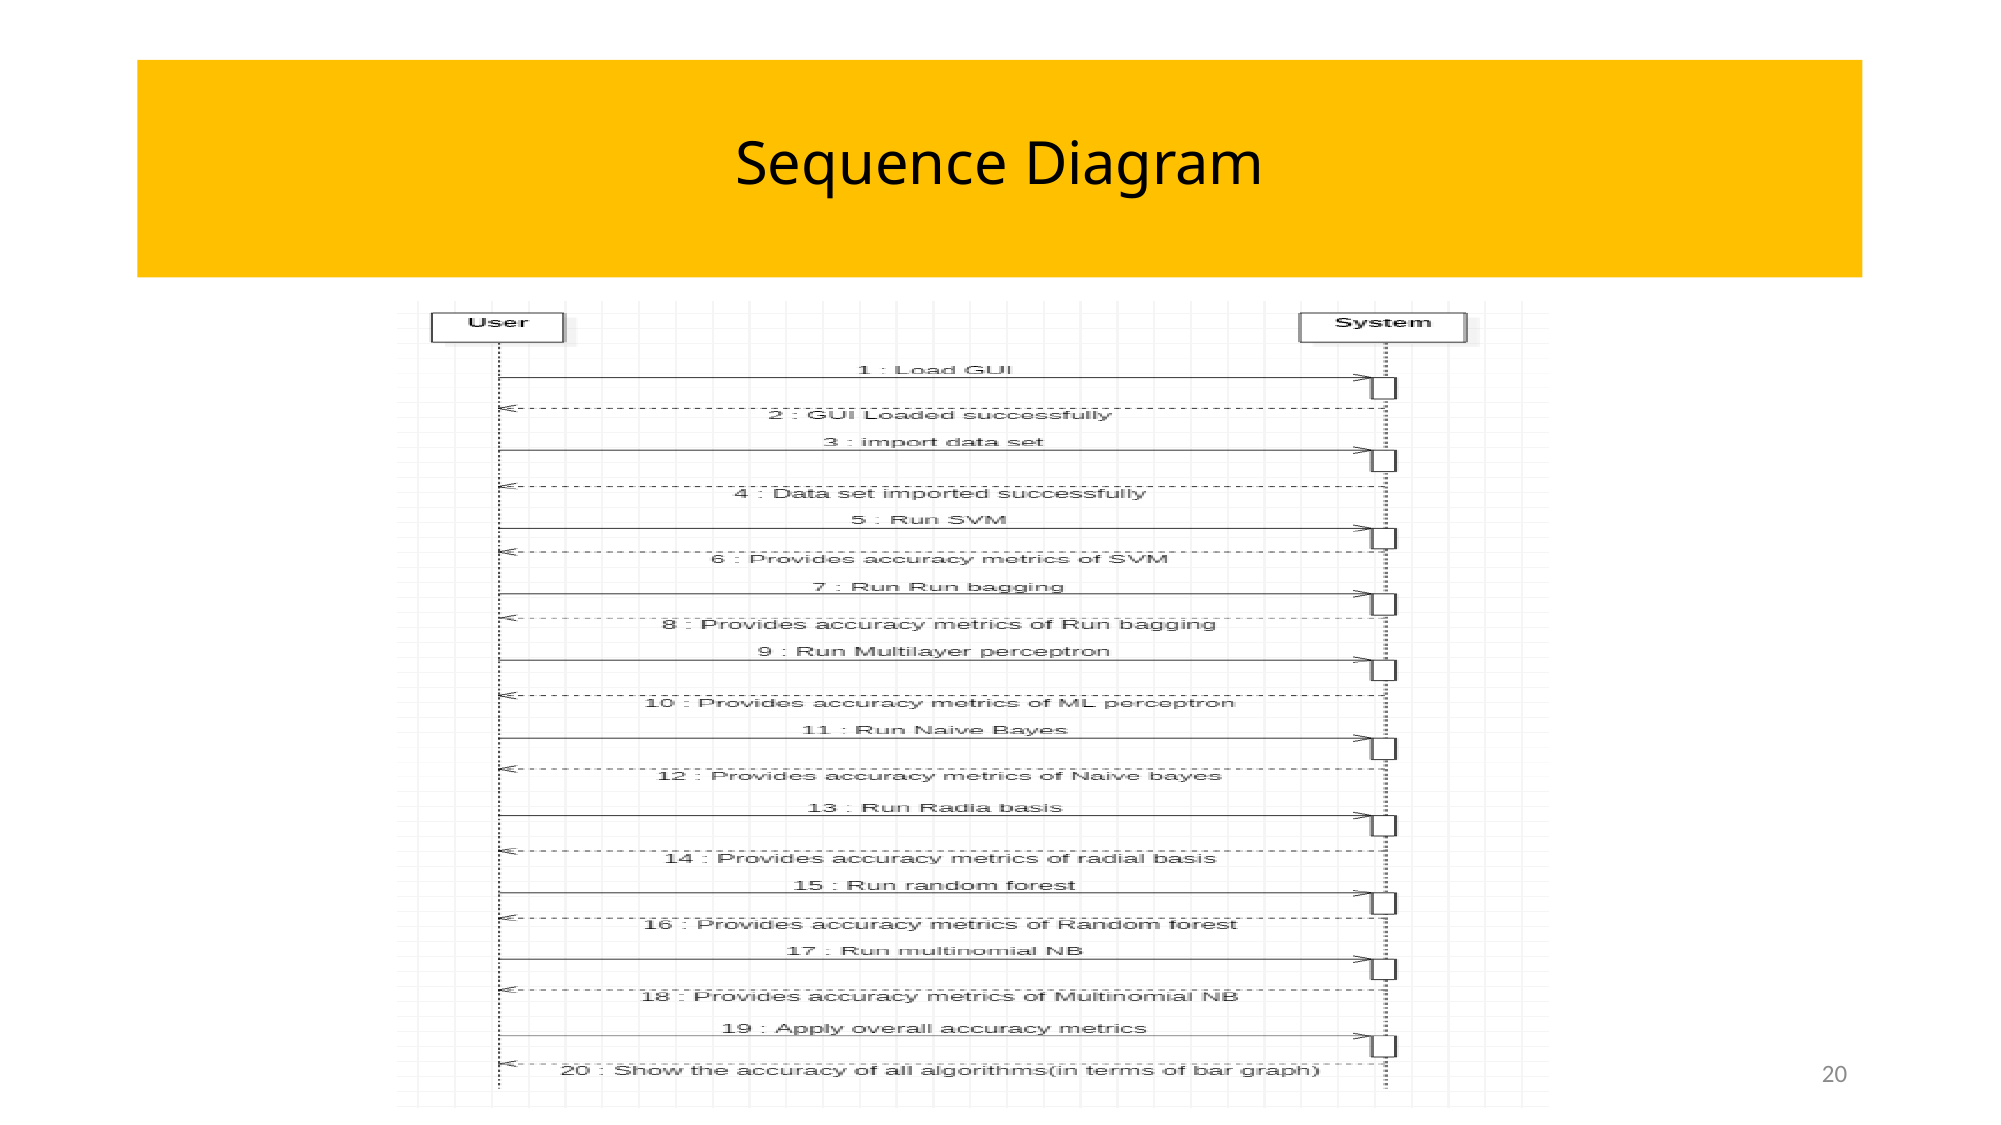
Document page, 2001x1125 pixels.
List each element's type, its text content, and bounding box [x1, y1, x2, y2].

picture [397, 301, 1549, 1108]
slide_number 20 [1549, 1042, 1863, 1103]
title Sequence Diagram [137, 59, 1863, 278]
